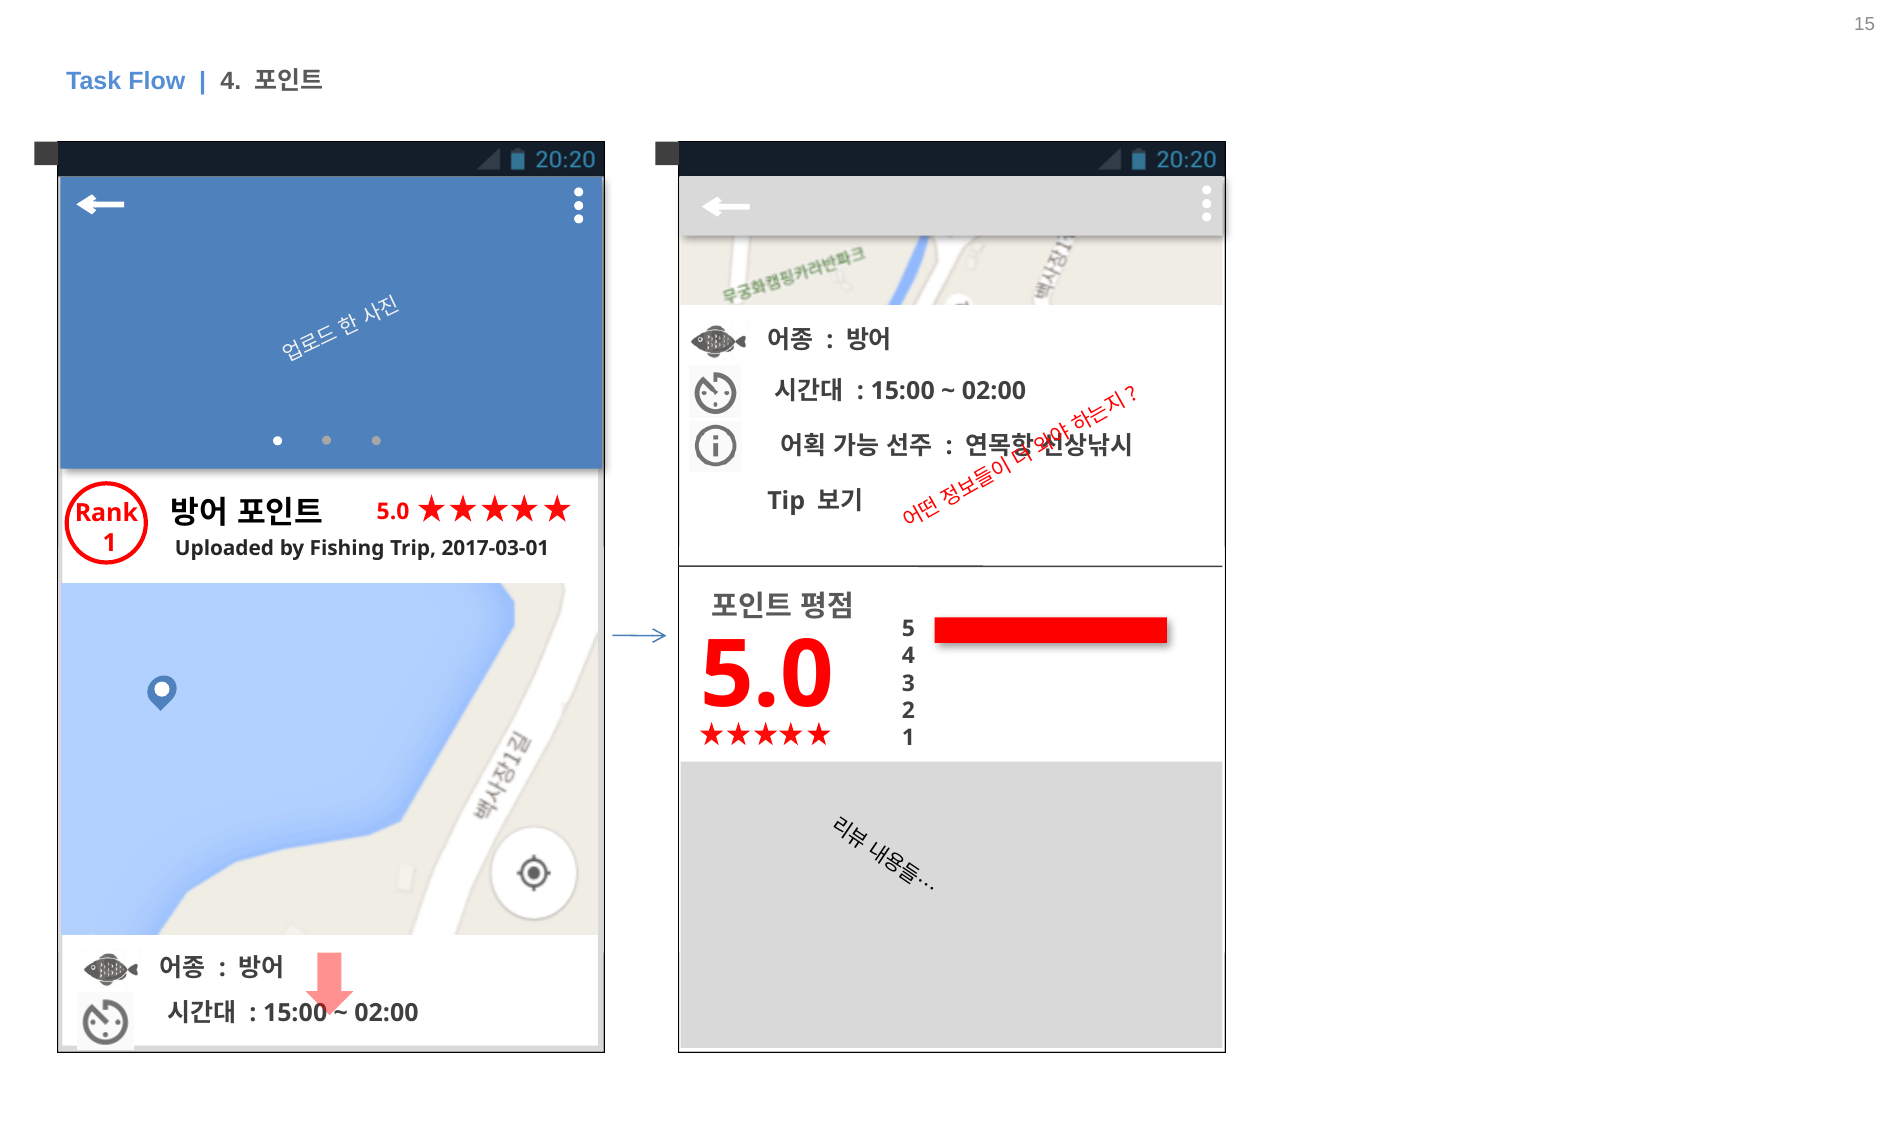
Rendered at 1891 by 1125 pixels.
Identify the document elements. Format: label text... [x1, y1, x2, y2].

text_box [1201, 185, 1212, 222]
picture [678, 141, 1226, 1053]
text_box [417, 494, 572, 522]
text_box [145, 676, 178, 704]
text_box Task Flow | 4. 포인트 [51, 51, 643, 108]
text_box 4 [34, 141, 56, 166]
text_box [272, 435, 382, 446]
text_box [573, 187, 584, 224]
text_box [699, 721, 831, 746]
text_box 5 [655, 141, 677, 166]
picture [57, 141, 605, 1053]
